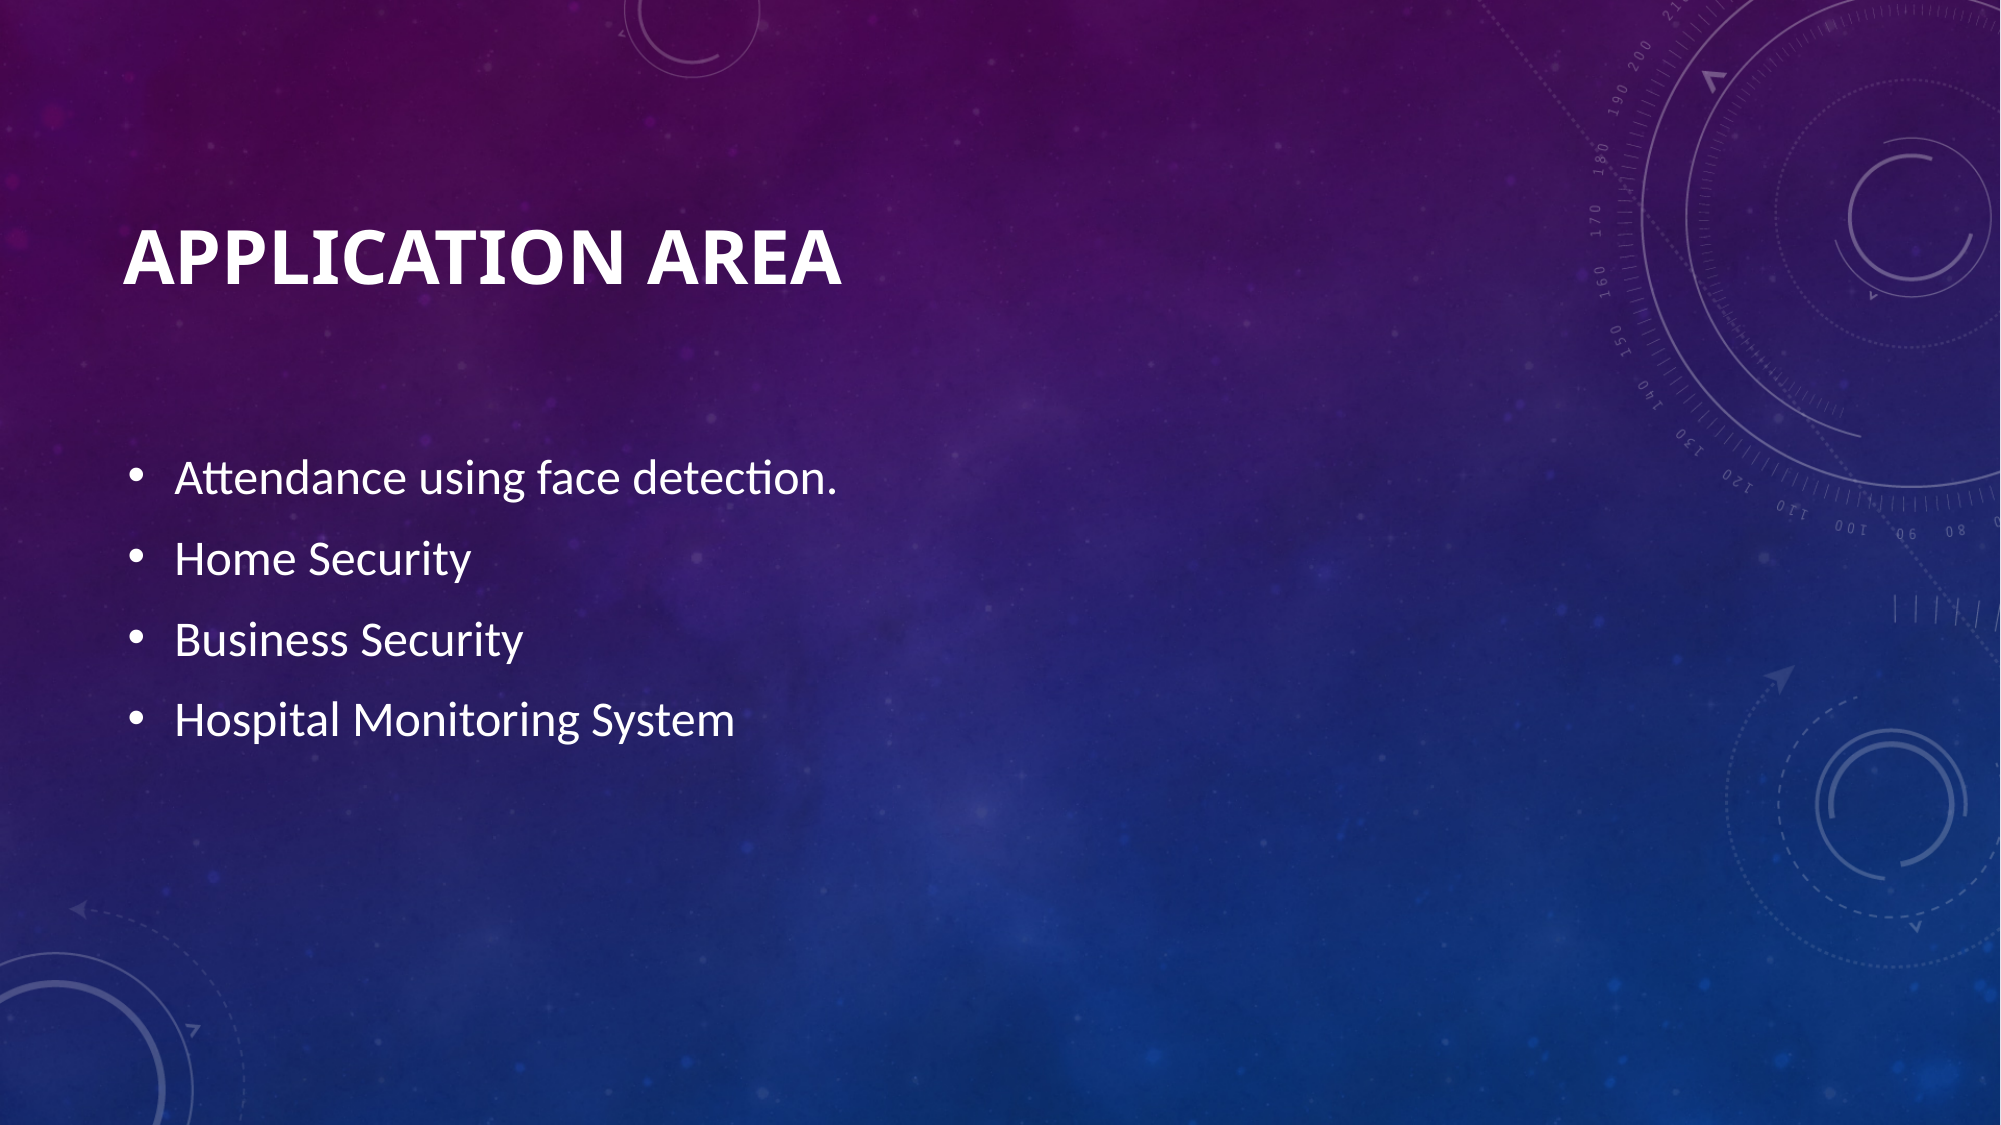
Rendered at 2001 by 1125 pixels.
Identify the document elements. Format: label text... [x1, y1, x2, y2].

list Attendance using face detection. Home Security Business Security Hospital Monitoring System [112, 418, 940, 854]
title Application Area [108, 134, 1771, 374]
picture [0, 0, 2001, 1125]
